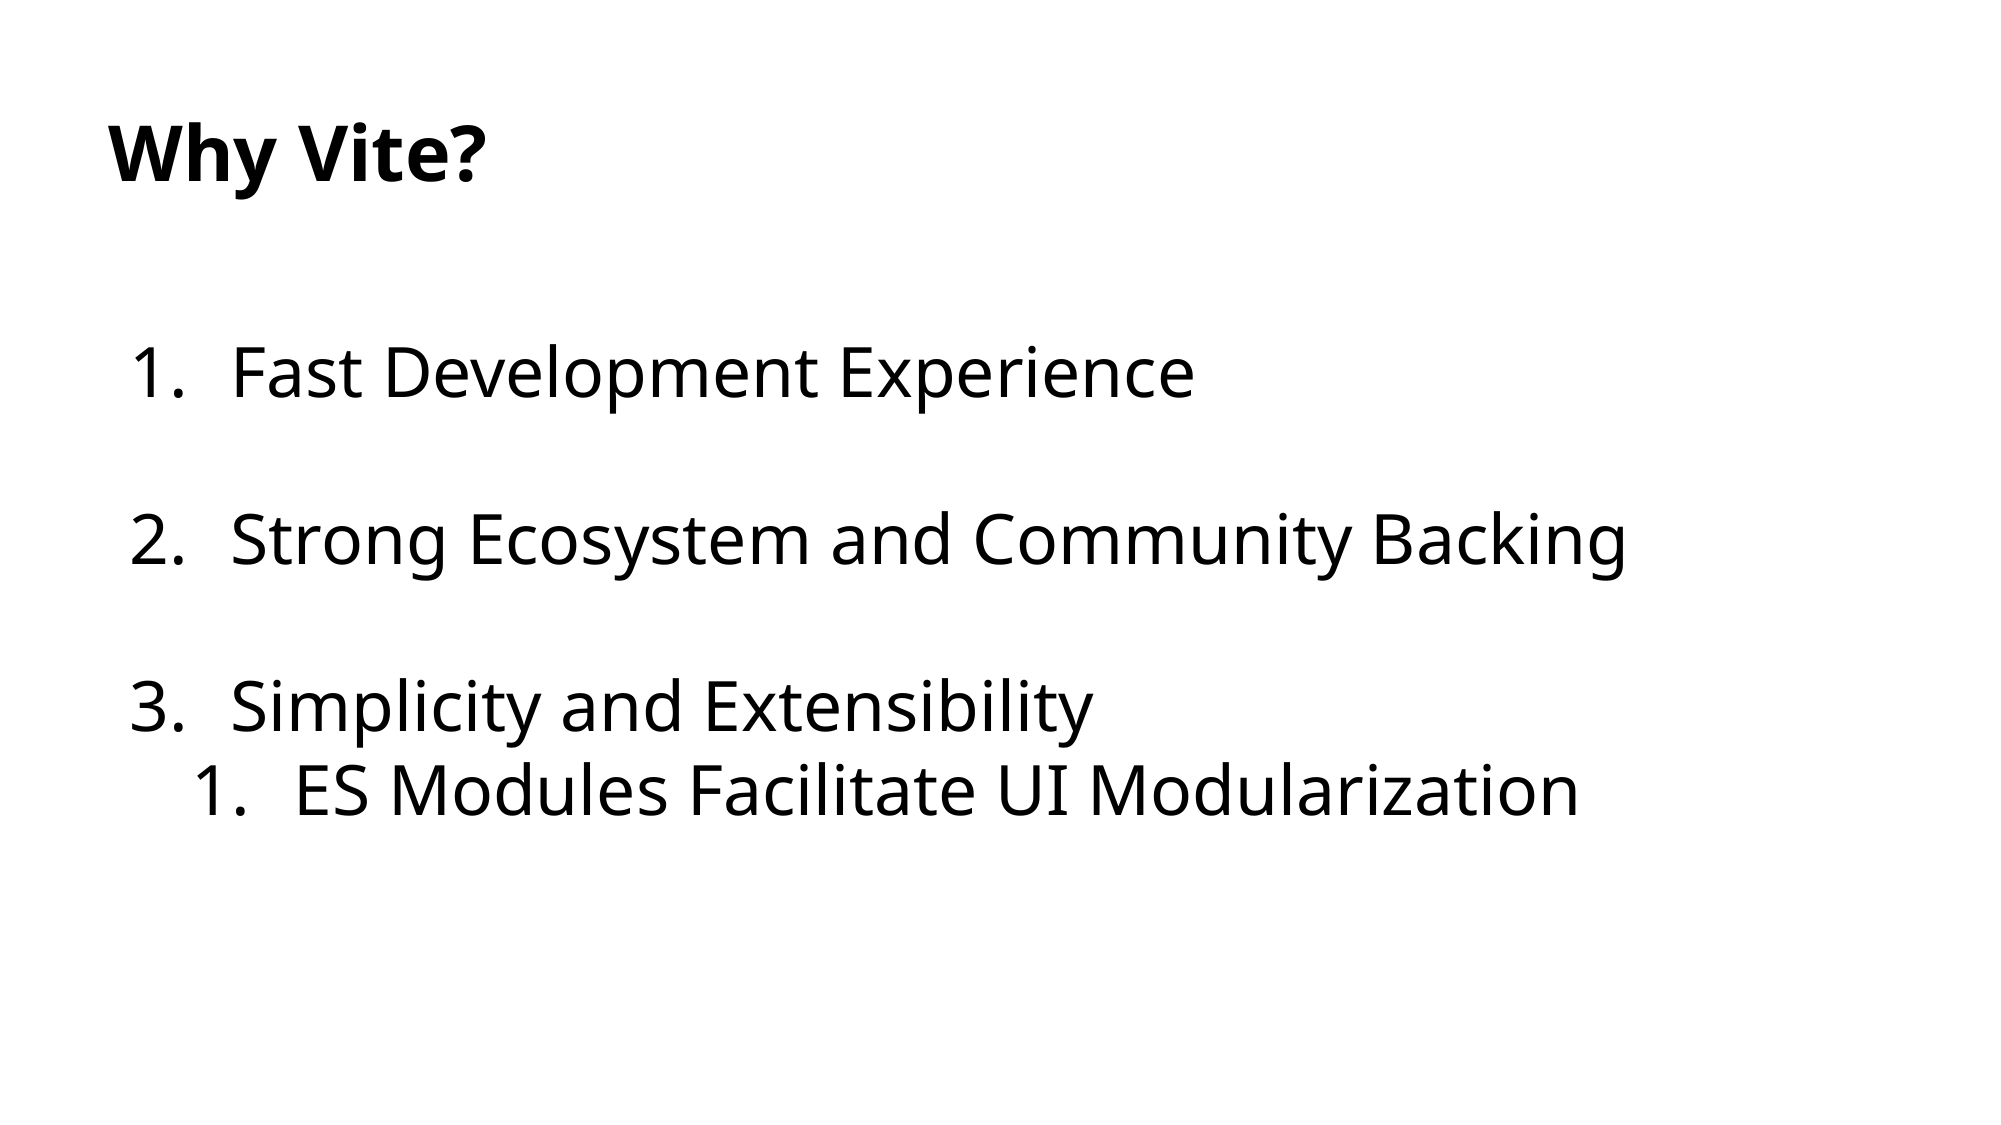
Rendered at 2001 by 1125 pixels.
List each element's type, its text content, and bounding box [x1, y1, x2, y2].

text_box Fast Development Experience Strong Ecosystem and Community Backing Simplicity and Extensibility ES Modules Facilitate UI Modularization [129, 280, 1785, 919]
text_box Why Vite? [108, 100, 1487, 198]
text_box [108, 259, 1764, 898]
